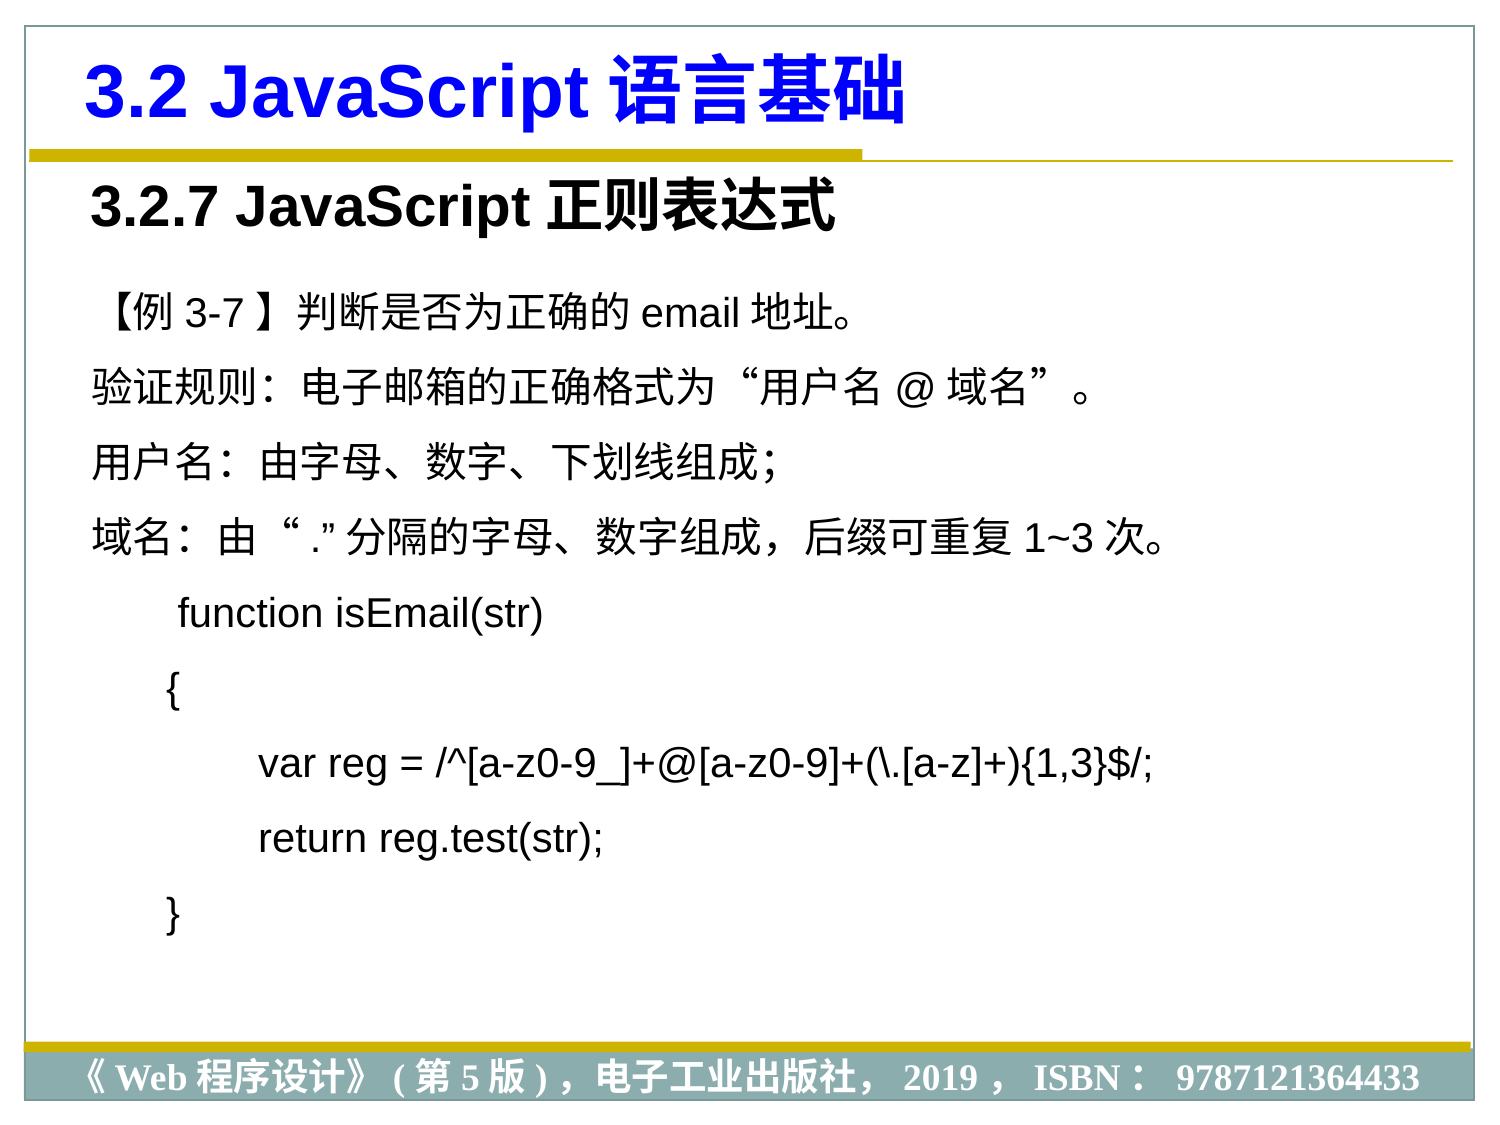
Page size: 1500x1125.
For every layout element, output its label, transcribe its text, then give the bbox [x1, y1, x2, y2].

text_box 【例3-7】判断是否为正确的email地址。 验证规则：电子邮箱的正确格式为“用户名@域名”。 用户名：由字母、数字、下划线组成； 域名：由“.”分隔的字母、数字组成，后缀可重复1~3次。 function isEmail(str) { var reg = /^[a-z0-9_]+@[a-z0-9]+(\.[a-z]+){1,3}$/; return reg.test(str); } [76, 278, 1442, 944]
text_box 3.2.7 JavaScript正则表达式 [75, 160, 1375, 246]
text_box 3.2 JavaScript语言基础 [70, 35, 1421, 114]
